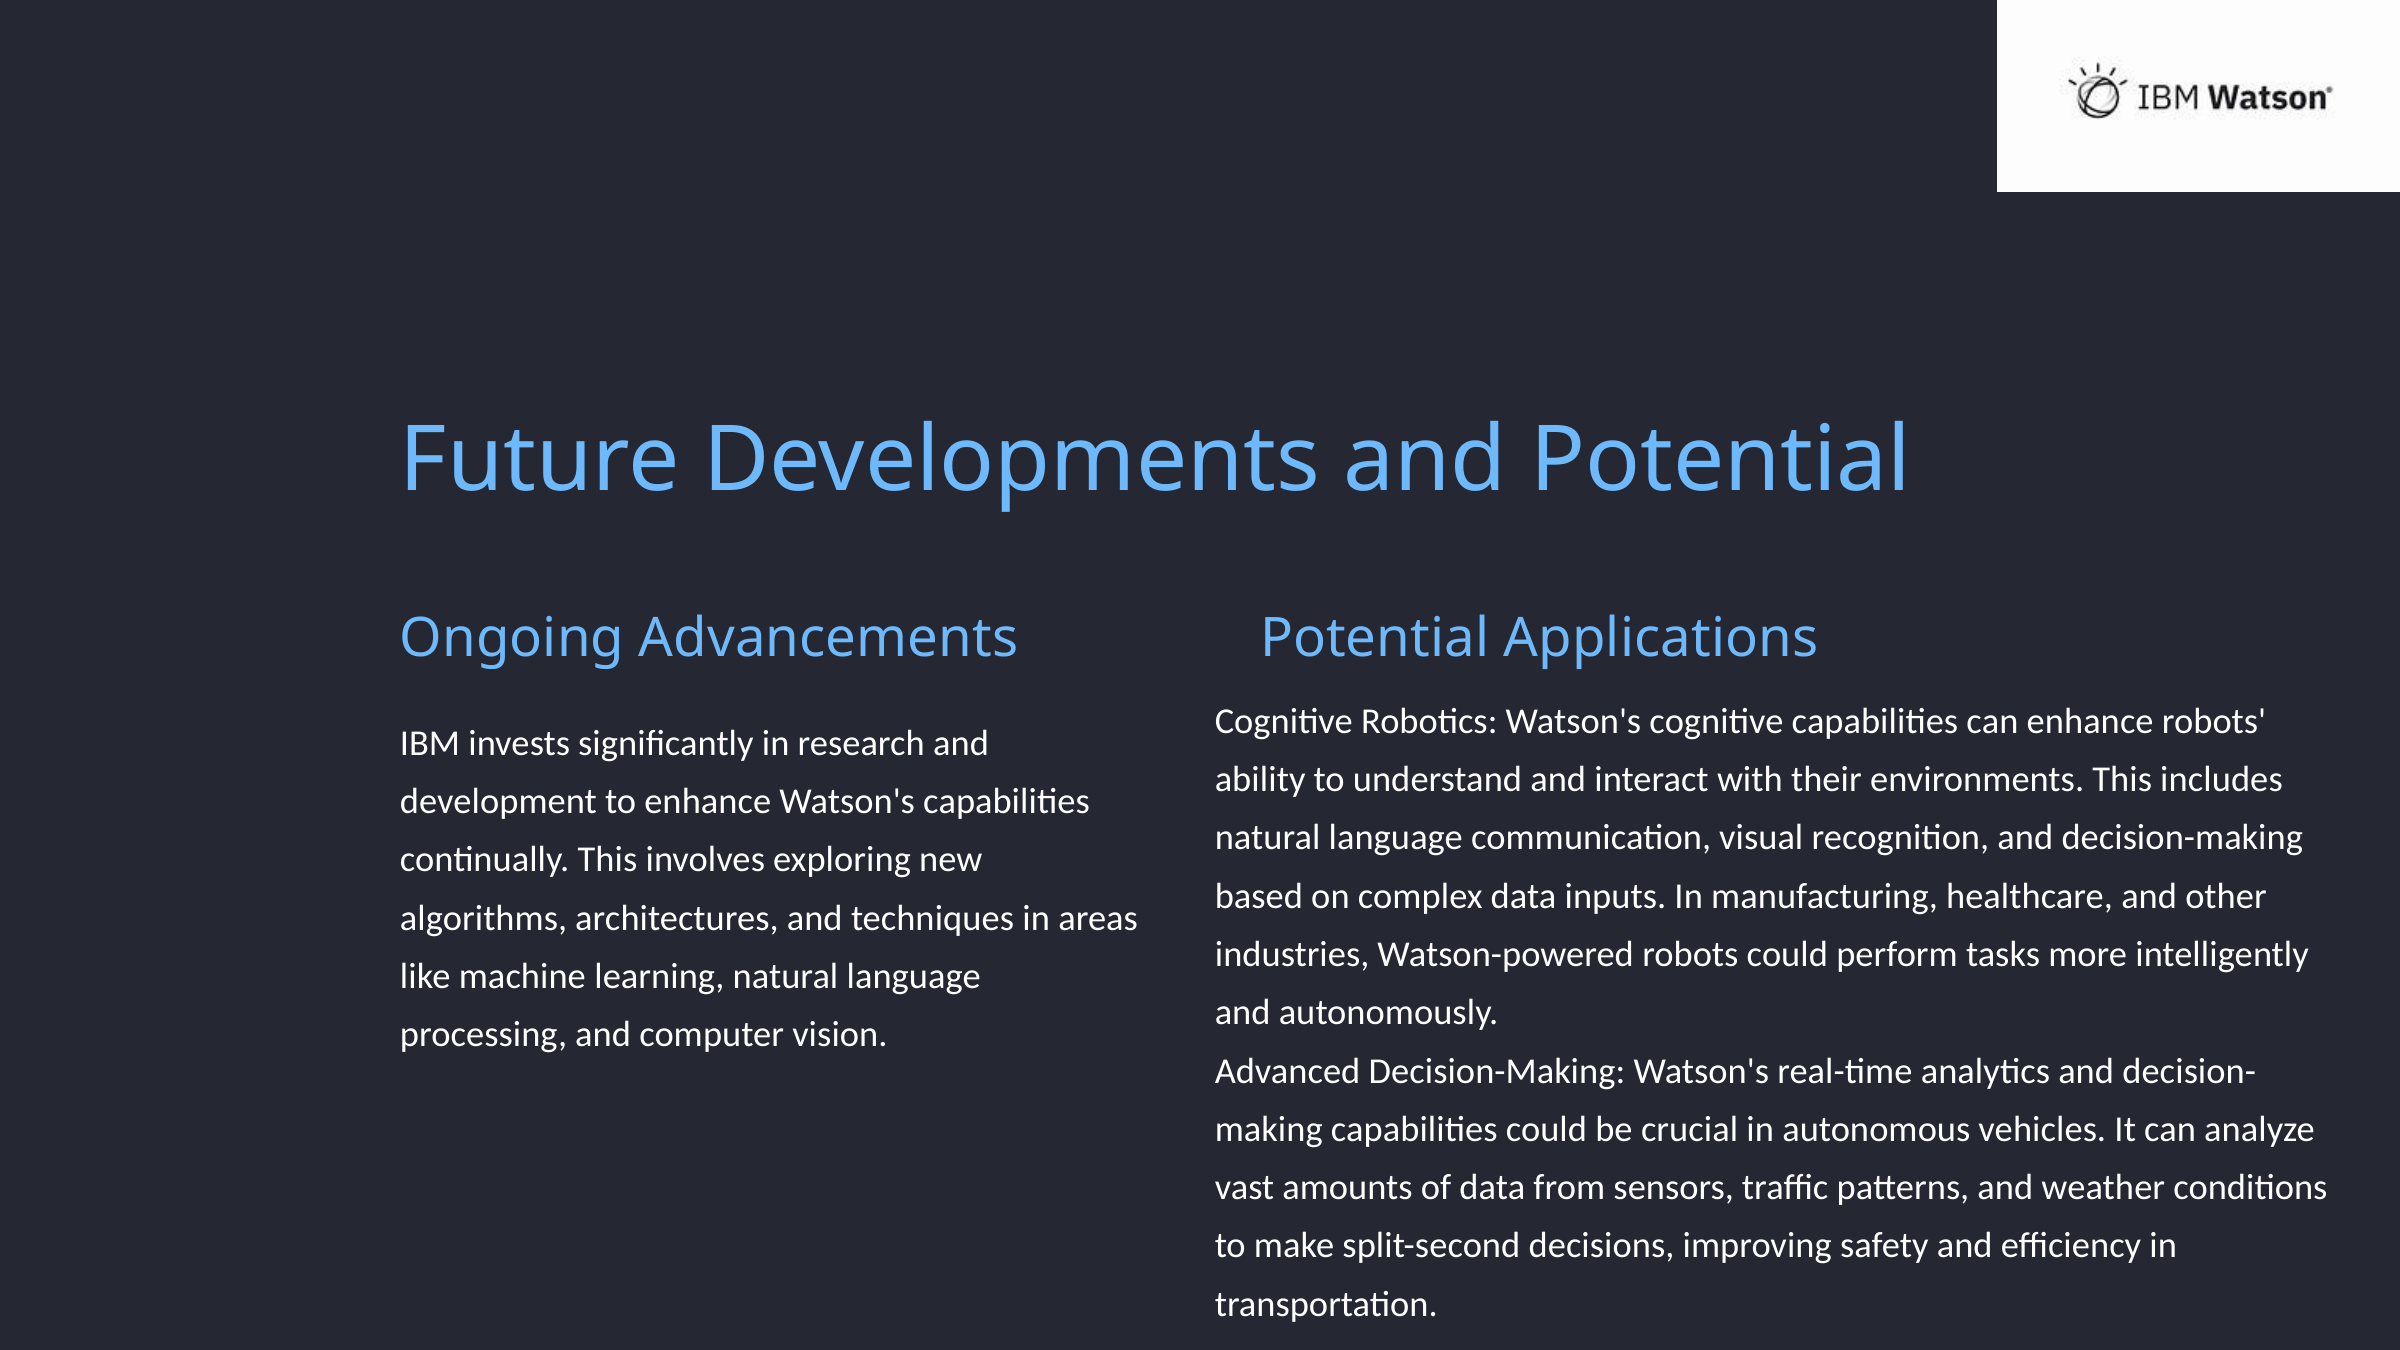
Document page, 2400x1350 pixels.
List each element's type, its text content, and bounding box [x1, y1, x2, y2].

text_box Cognitive Robotics: Watson's cognitive capabilities can enhance robots' ability to understand and interact with their environments. This includes natural language communication, visual recognition, and decision-making based on complex data inputs. In manufacturing, healthcare, and other industries, Watson-powered robots could perform tasks more intelligently and autonomously. Advanced Decision-Making: Watson's real-time analytics and decision-making capabilities could be crucial in autonomous vehicles. It can analyze vast amounts of data from sensors, traffic patterns, and weather conditions to make split-second decisions, improving safety and efficiency in transportation. [1199, 674, 2371, 1301]
text_box Potential Applications [1245, 592, 1806, 661]
text_box [0, 0, 2400, 1350]
text_box Ongoing Advancements [385, 592, 993, 661]
text_box Future Developments and Potential [385, 387, 1886, 501]
text_box IBM invests significantly in research and development to enhance Watson's capabilities continually. This involves exploring new algorithms, architectures, and techniques in areas like machine learning, natural language processing, and computer vision. [385, 696, 1156, 931]
picture [1997, 0, 2400, 192]
